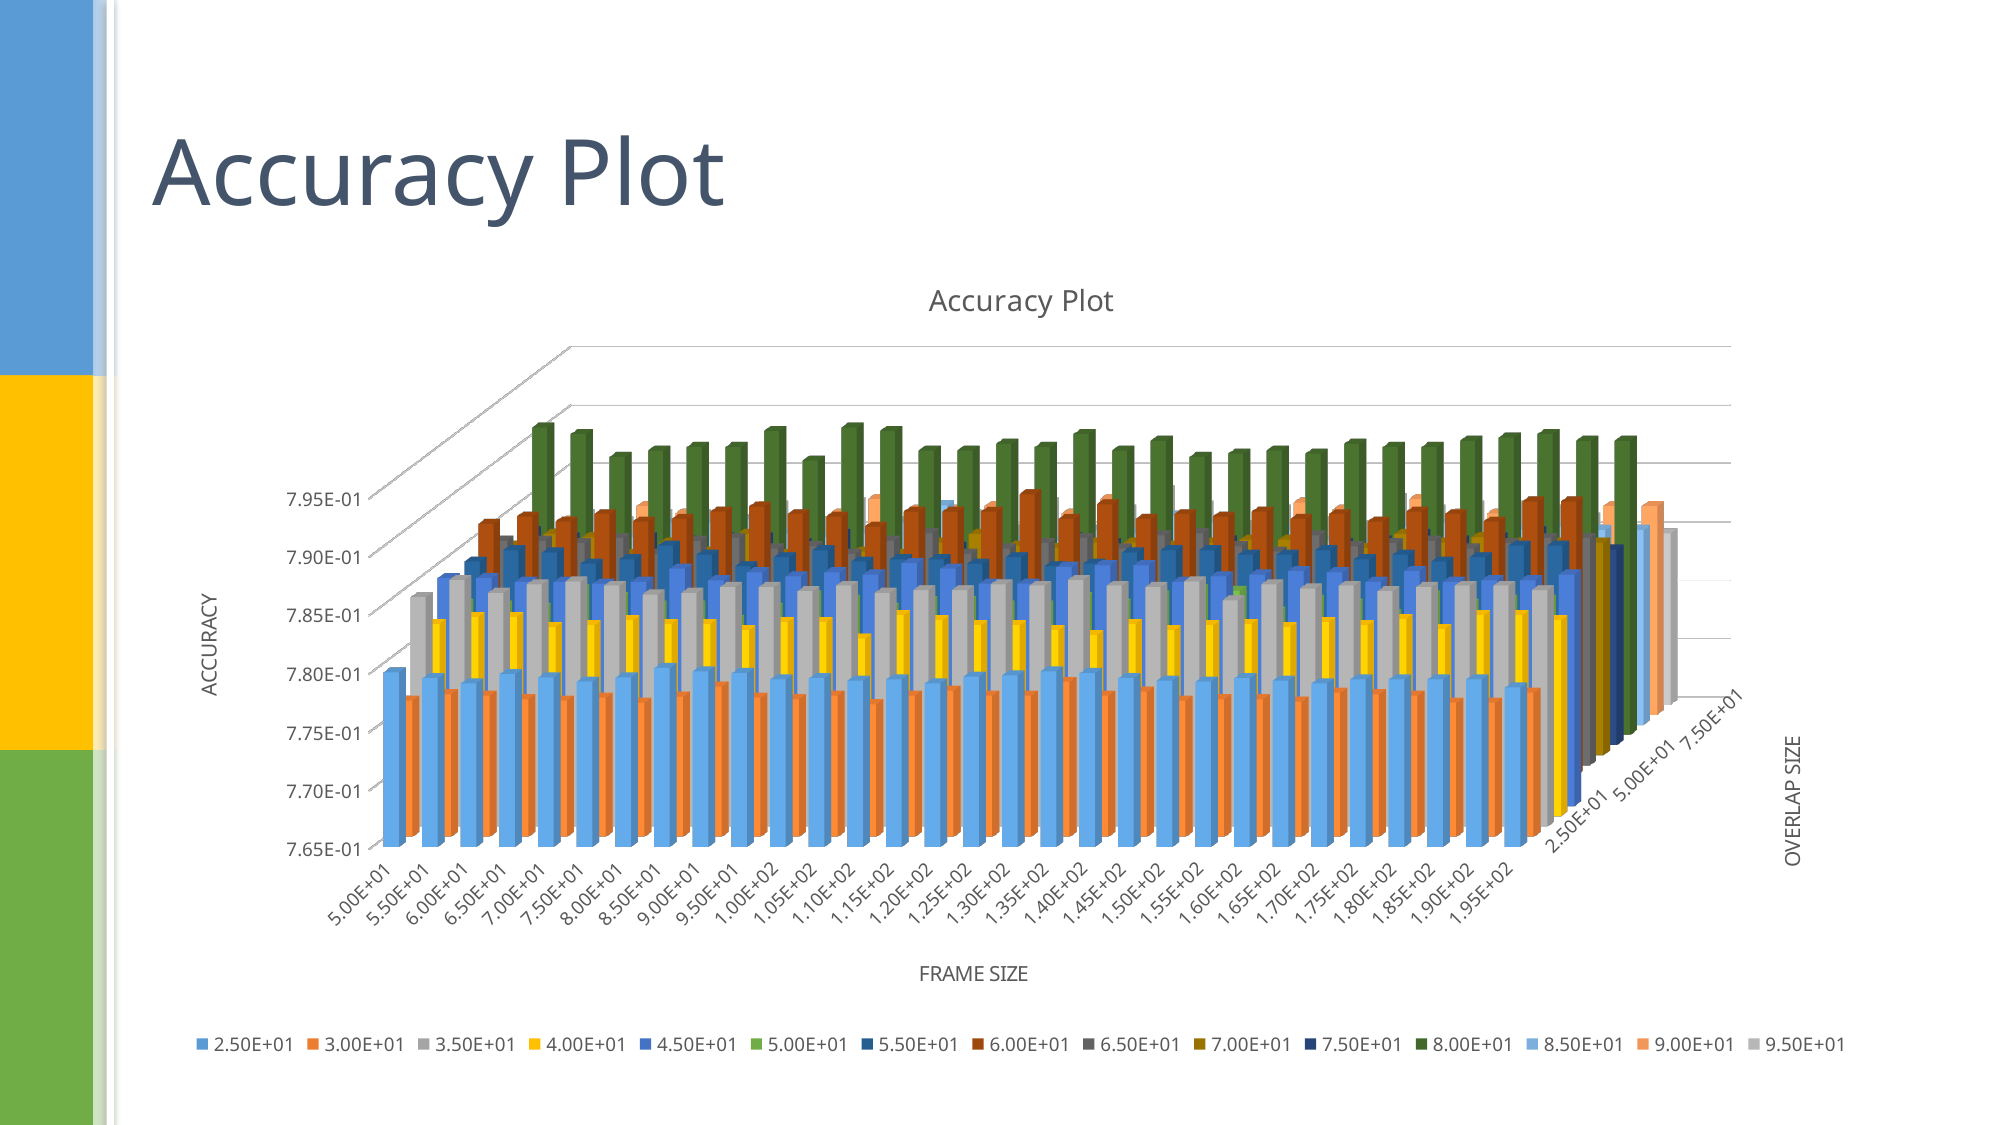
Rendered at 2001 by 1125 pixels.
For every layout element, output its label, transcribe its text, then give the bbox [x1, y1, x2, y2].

title Accuracy Plot [137, 59, 1863, 278]
chart [180, 247, 1863, 1064]
